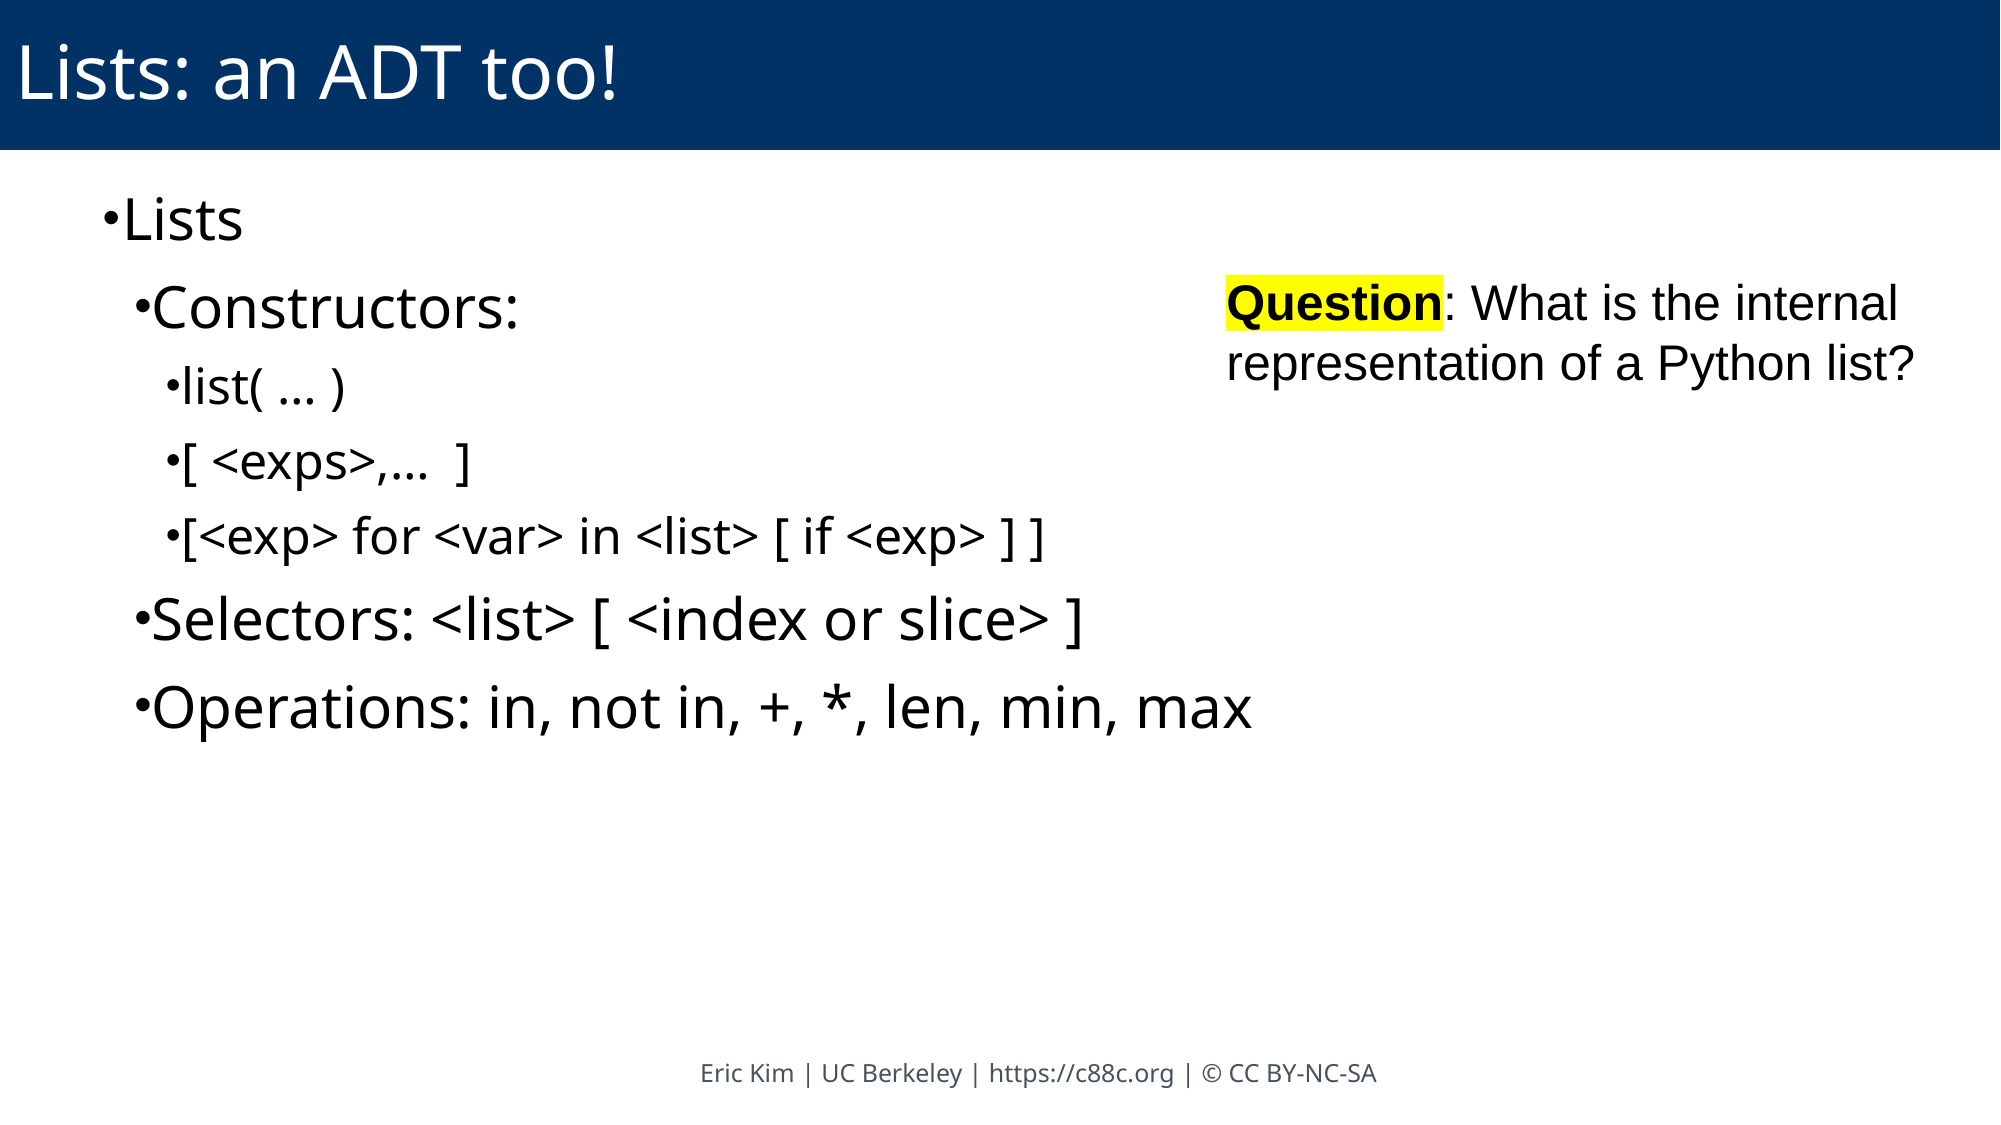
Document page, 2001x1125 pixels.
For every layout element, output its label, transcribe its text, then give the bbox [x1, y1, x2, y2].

footer Eric Kim | UC Berkeley | https://c88c.org | © CC BY-NC-SA [662, 1042, 1416, 1103]
list Lists Constructors: list( … ) [ <exps>,… ] [<exp> for <var> in <list> [ if <exp> ] ] Selectors: <list> [ <index or slice> ] Operations: in, not in, +, *, len, min, max [87, 174, 1928, 1038]
title Lists: an ADT too! [0, 0, 2000, 152]
text_box Question: What is the internal representation of a Python list? [1211, 262, 1949, 458]
